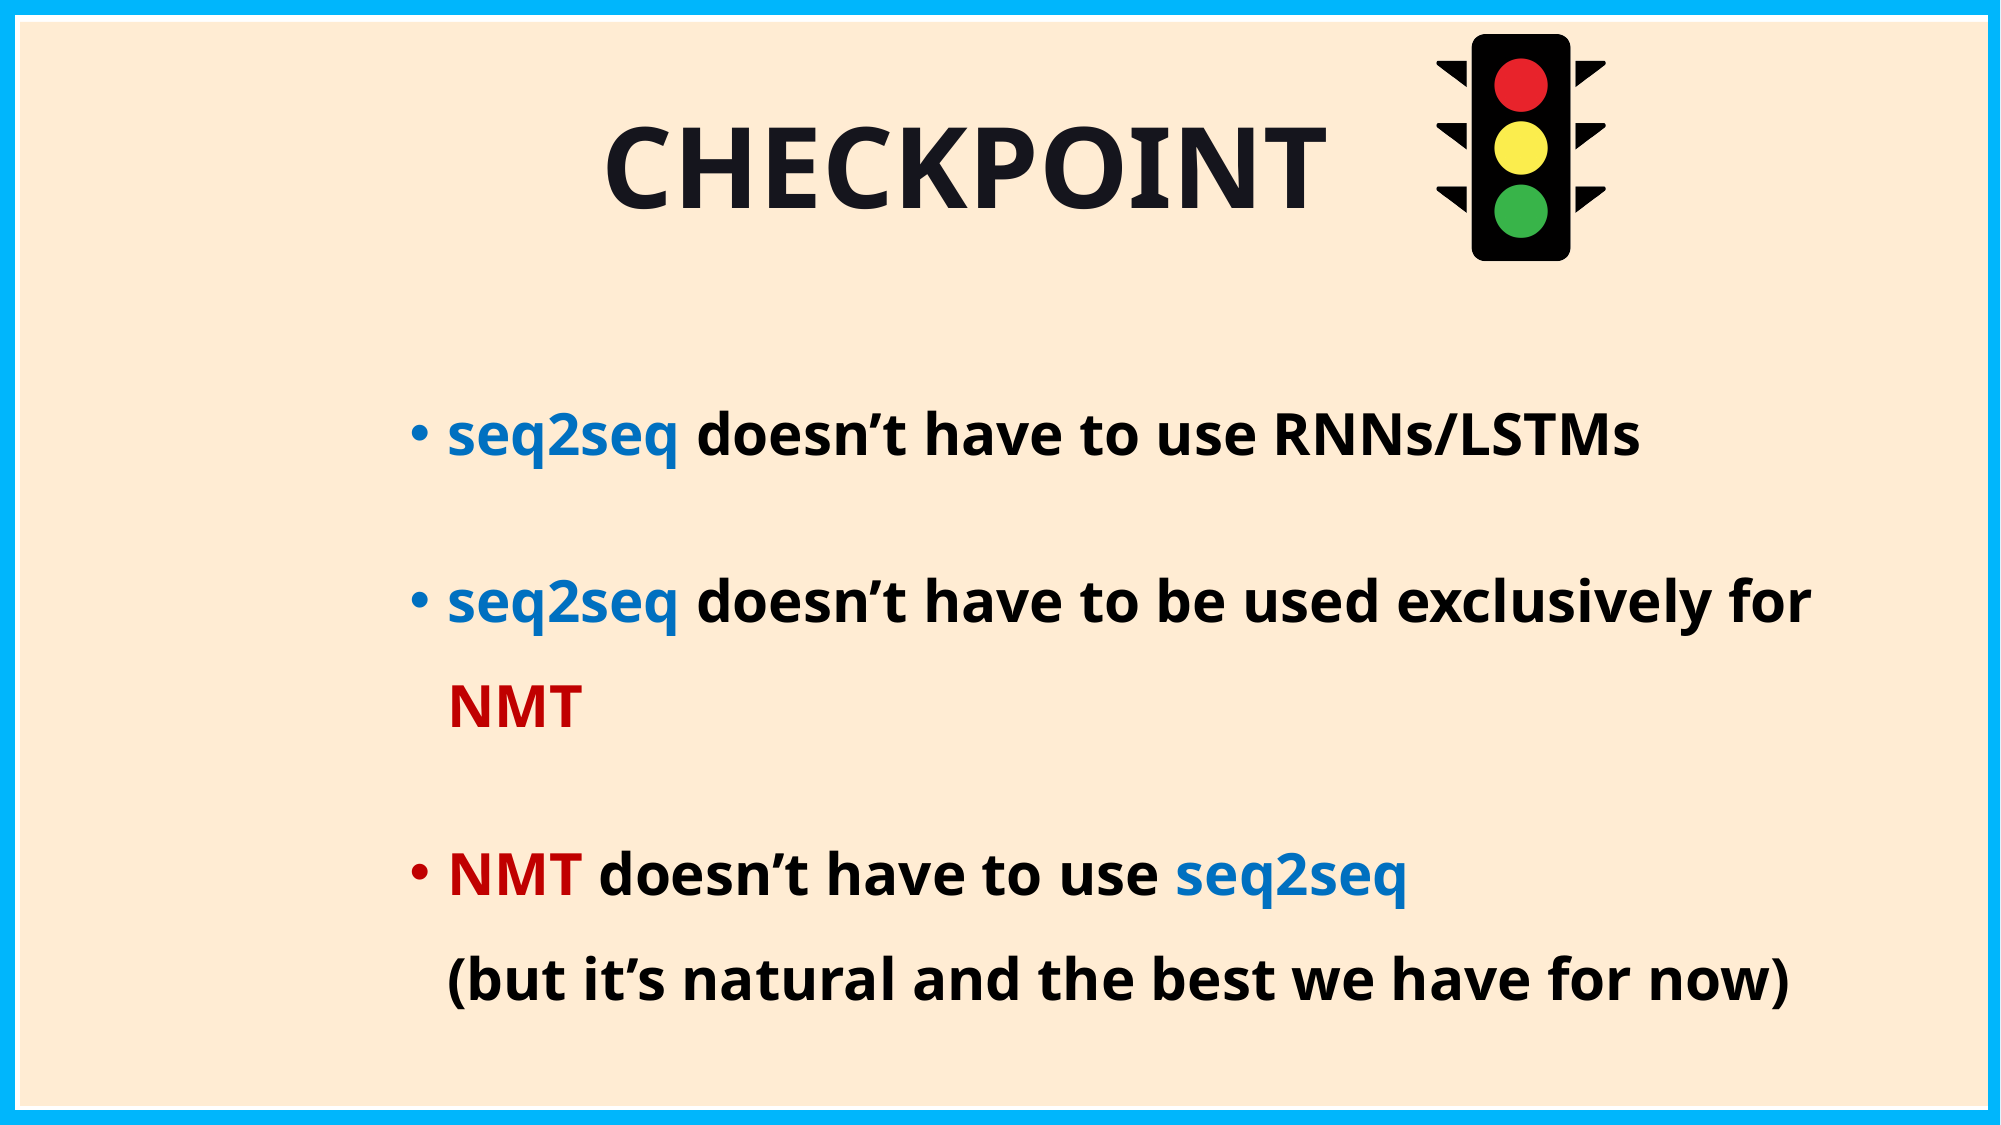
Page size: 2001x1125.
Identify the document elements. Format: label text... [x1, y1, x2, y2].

text_box seq2seq doesn’t have to use RNNs/LSTMs seq2seq doesn’t have to be used exclusively for NMT NMT doesn’t have to use seq2seq (but it’s natural and the best we have for now) [394, 354, 1909, 880]
picture [1425, 18, 1616, 277]
text_box CHECKPOINT [586, 88, 1345, 239]
text_box [20, 21, 1988, 1106]
